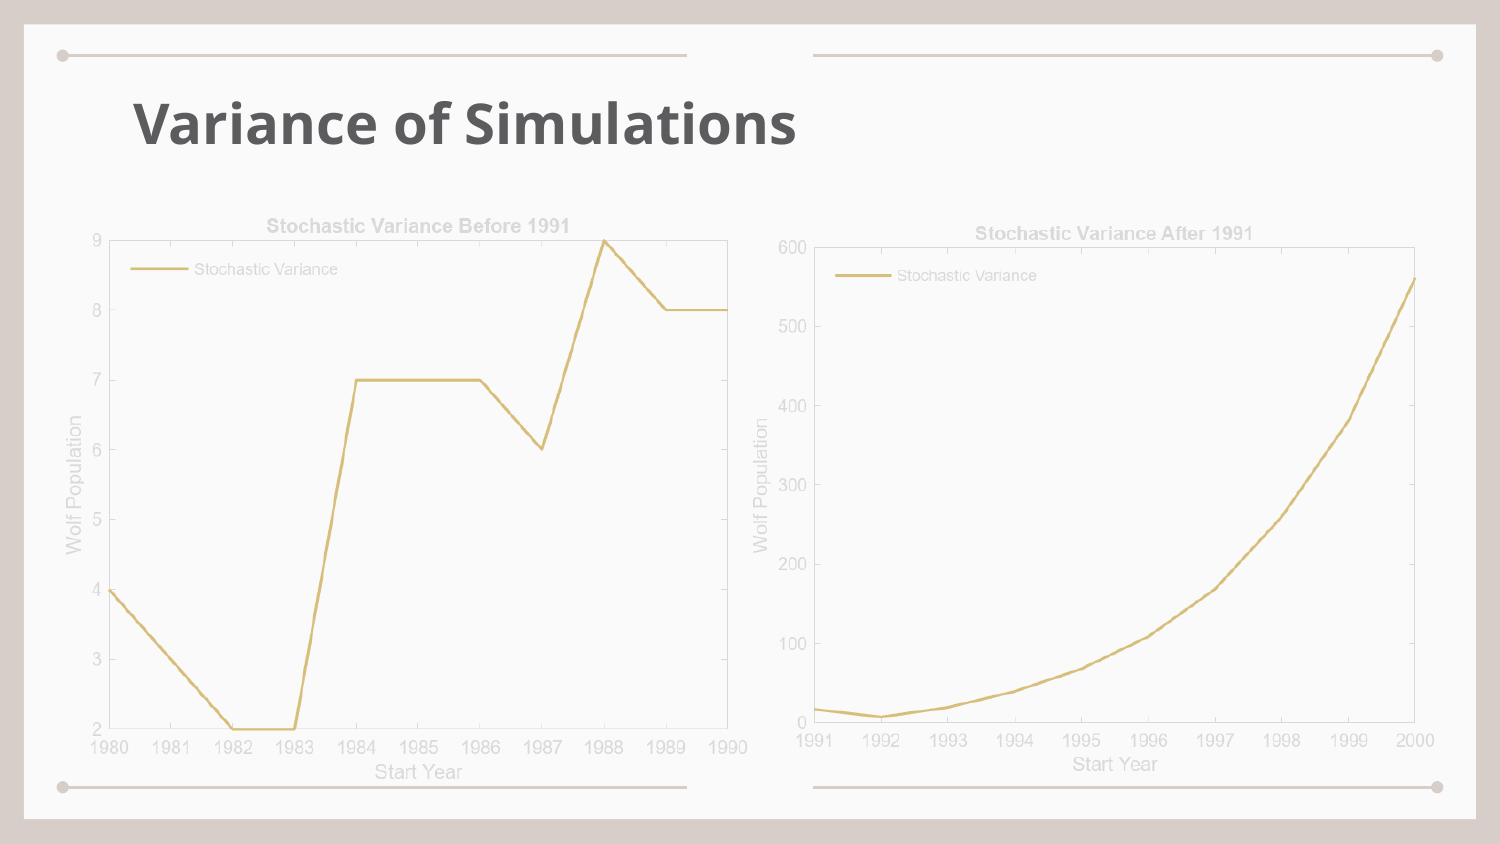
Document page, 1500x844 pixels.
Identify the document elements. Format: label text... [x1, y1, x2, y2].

picture [63, 215, 1437, 781]
title Variance of Simulations [118, 72, 1382, 167]
